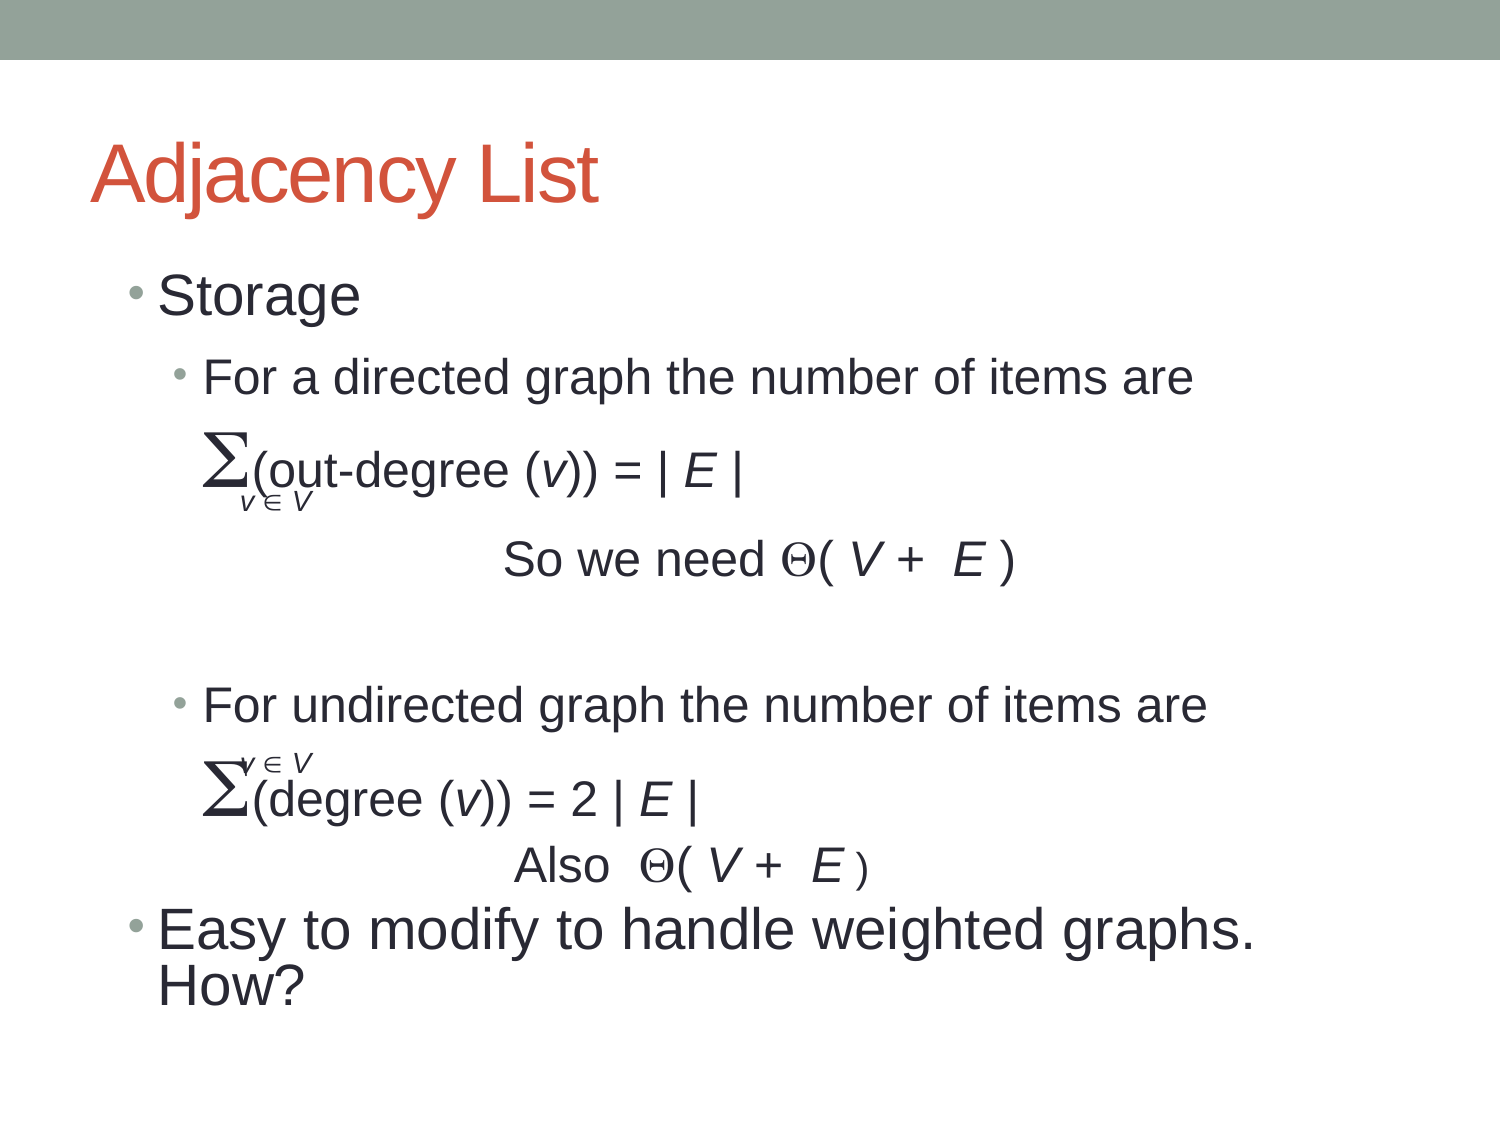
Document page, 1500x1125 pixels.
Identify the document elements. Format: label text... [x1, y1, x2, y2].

text_box v  V [225, 474, 327, 525]
title Adjacency List [75, 87, 1425, 250]
text_box v  V [225, 737, 327, 788]
list Storage For a directed graph the number of items are (out-degree (v)) = | E | So we need ( V + E ) For undirected graph the number of items are (degree (v)) = 2 | E | Also ( V + E ) Easy to modify to handle weighted graphs. How? [112, 249, 1388, 1076]
